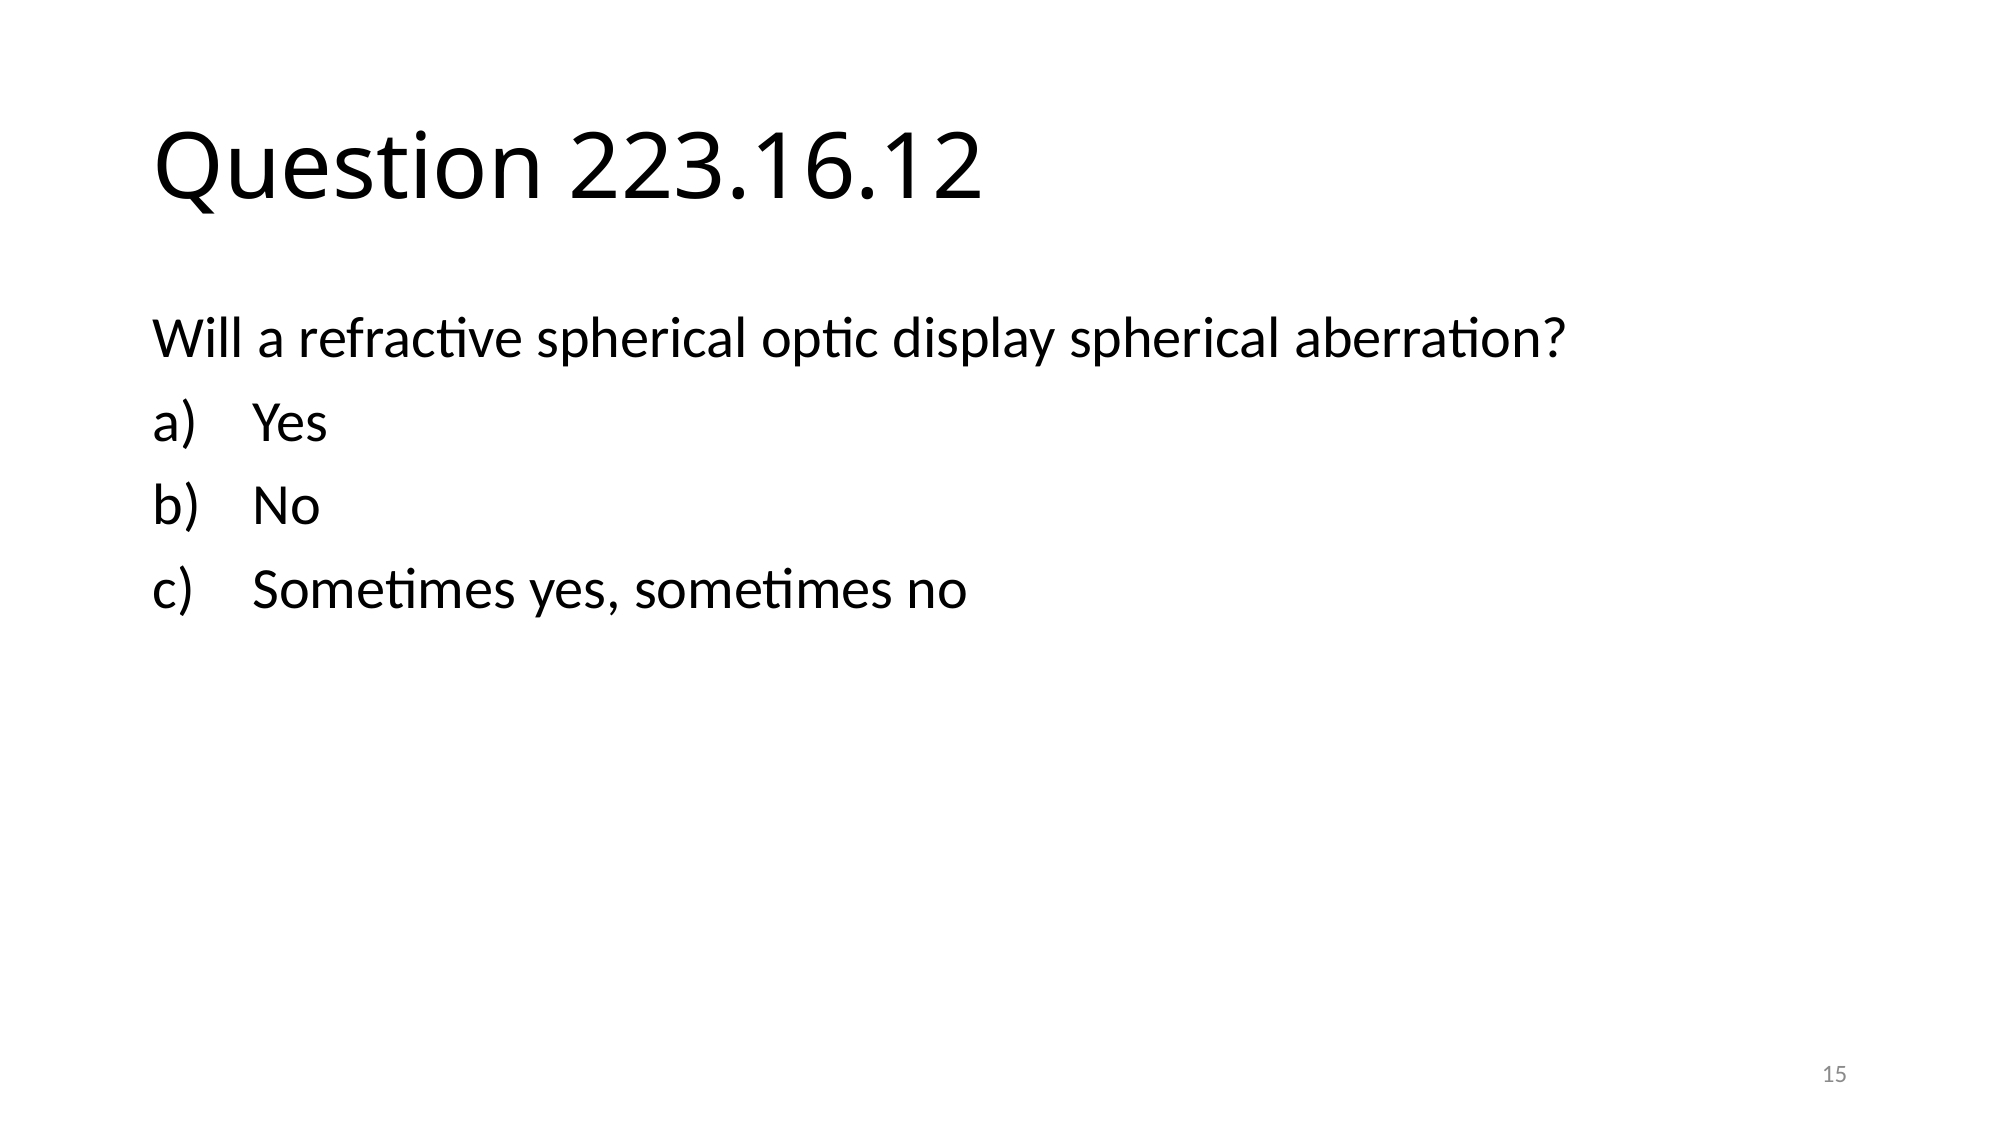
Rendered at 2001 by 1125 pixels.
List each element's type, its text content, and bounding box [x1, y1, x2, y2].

title Question 223.16.12 [137, 59, 1863, 278]
slide_number 15 [1412, 1042, 1863, 1103]
list Will a refractive spherical optic display spherical aberration? Yes No Sometimes yes, sometimes no [137, 299, 1863, 1014]
